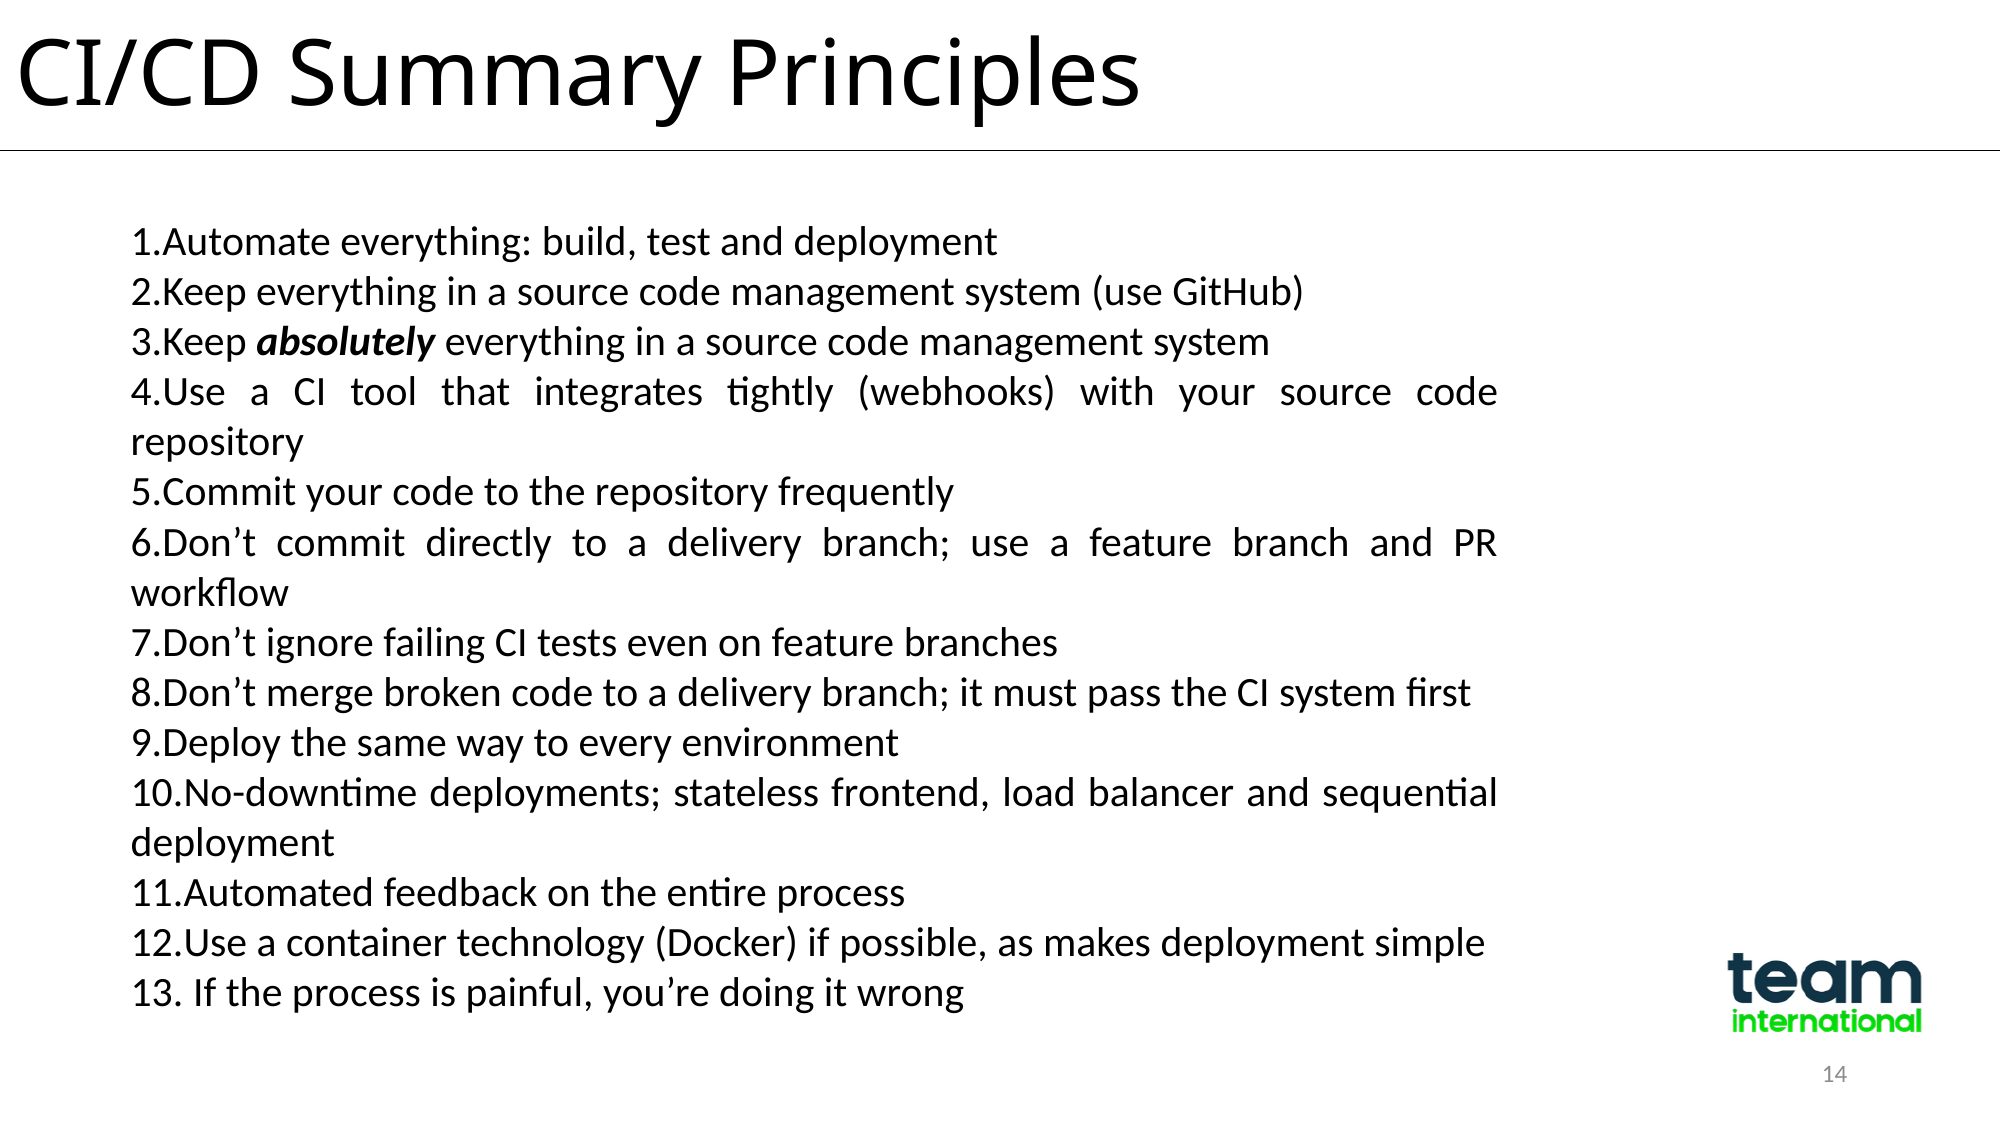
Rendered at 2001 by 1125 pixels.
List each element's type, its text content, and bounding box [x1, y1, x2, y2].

title CI/CD Summary Principles [0, 0, 2000, 150]
text_box Automate everything: build, test and deployment Keep everything in a source code management system (use GitHub) Keep absolutely everything in a source code management system Use a CI tool that integrates tightly (webhooks) with your source code repository Commit your code to the repository frequently Don’t commit directly to a delivery branch; use a feature branch and PR workflow Don’t ignore failing CI tests even on feature branches Don’t merge broken code to a delivery branch; it must pass the CI system first Deploy the same way to every environment No-downtime deployments; stateless frontend, load balancer and sequential deployment Automated feedback on the entire process Use a container technology (Docker) if possible, as makes deployment simple If the process is painful, you’re doing it wrong [115, 206, 1514, 1022]
slide_number 14 [1412, 1042, 1863, 1103]
picture [1716, 944, 1933, 1050]
